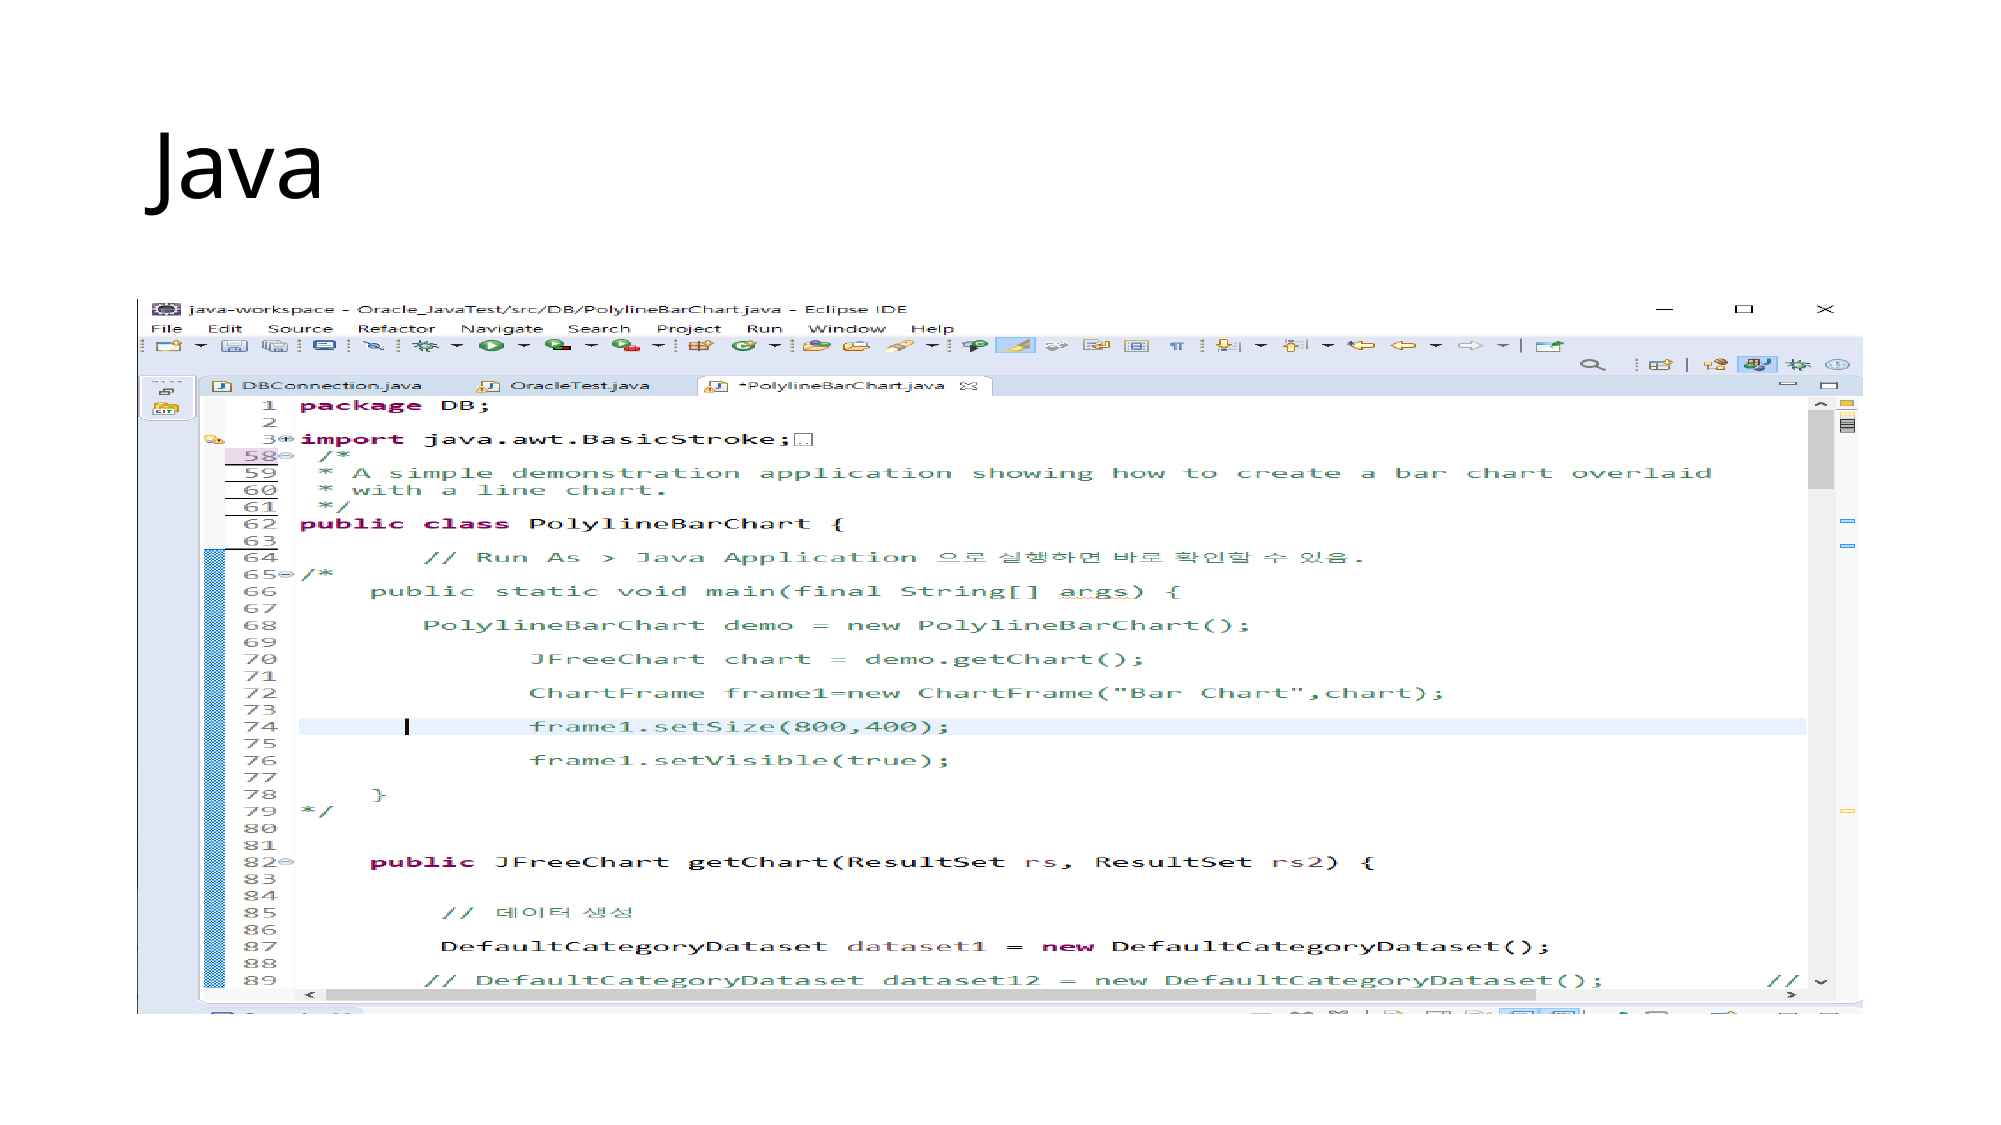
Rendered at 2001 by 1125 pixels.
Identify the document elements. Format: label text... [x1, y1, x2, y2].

title Java [137, 59, 1863, 278]
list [137, 299, 1863, 1014]
